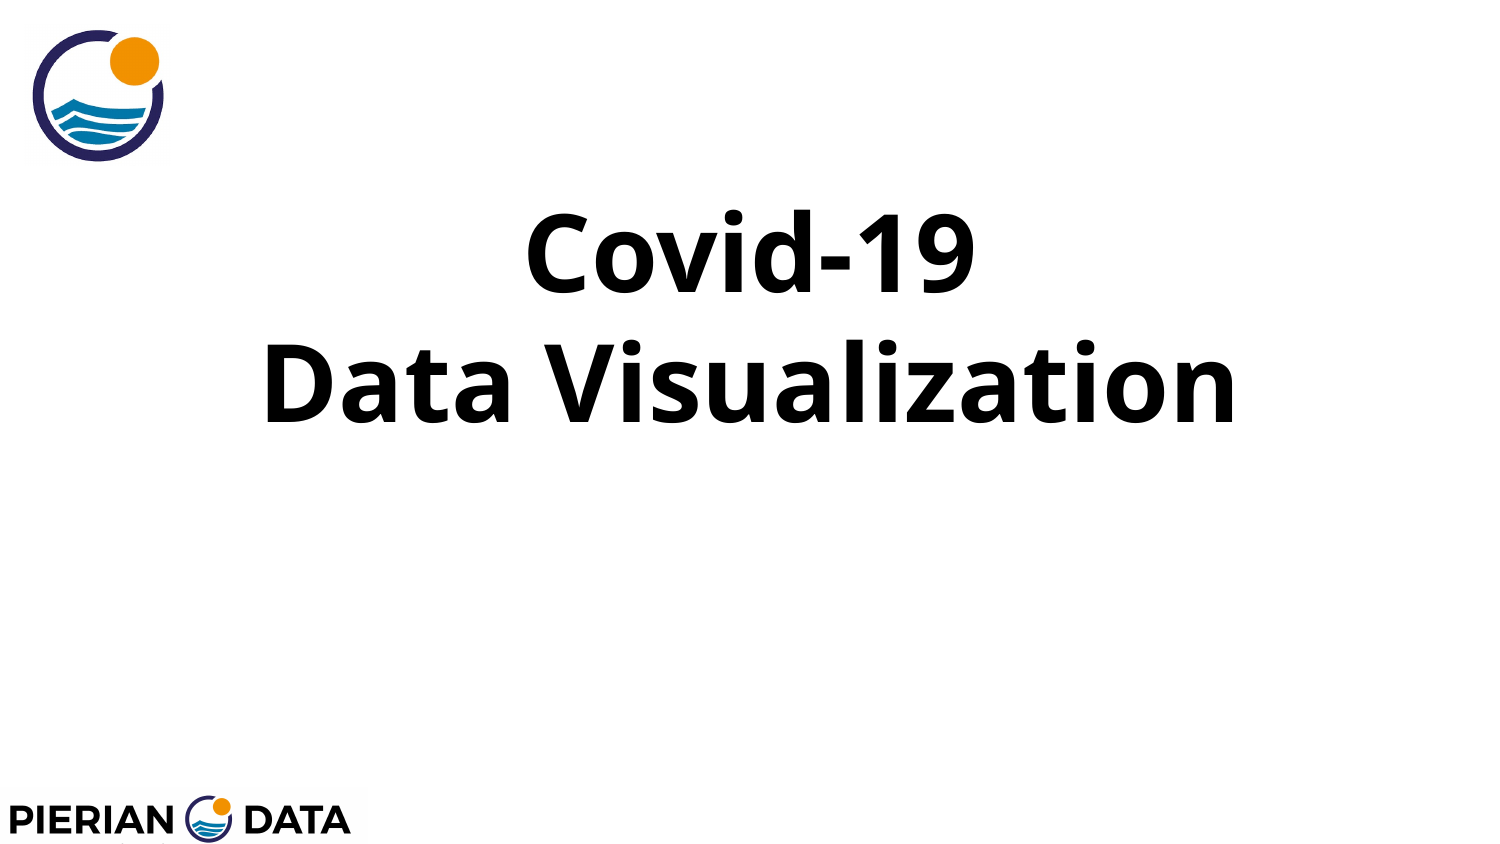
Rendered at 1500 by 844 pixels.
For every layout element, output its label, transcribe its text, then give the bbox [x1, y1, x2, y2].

picture [24, 24, 172, 167]
title Covid-19 Data Visualization [51, 122, 1449, 459]
picture [0, 787, 368, 844]
